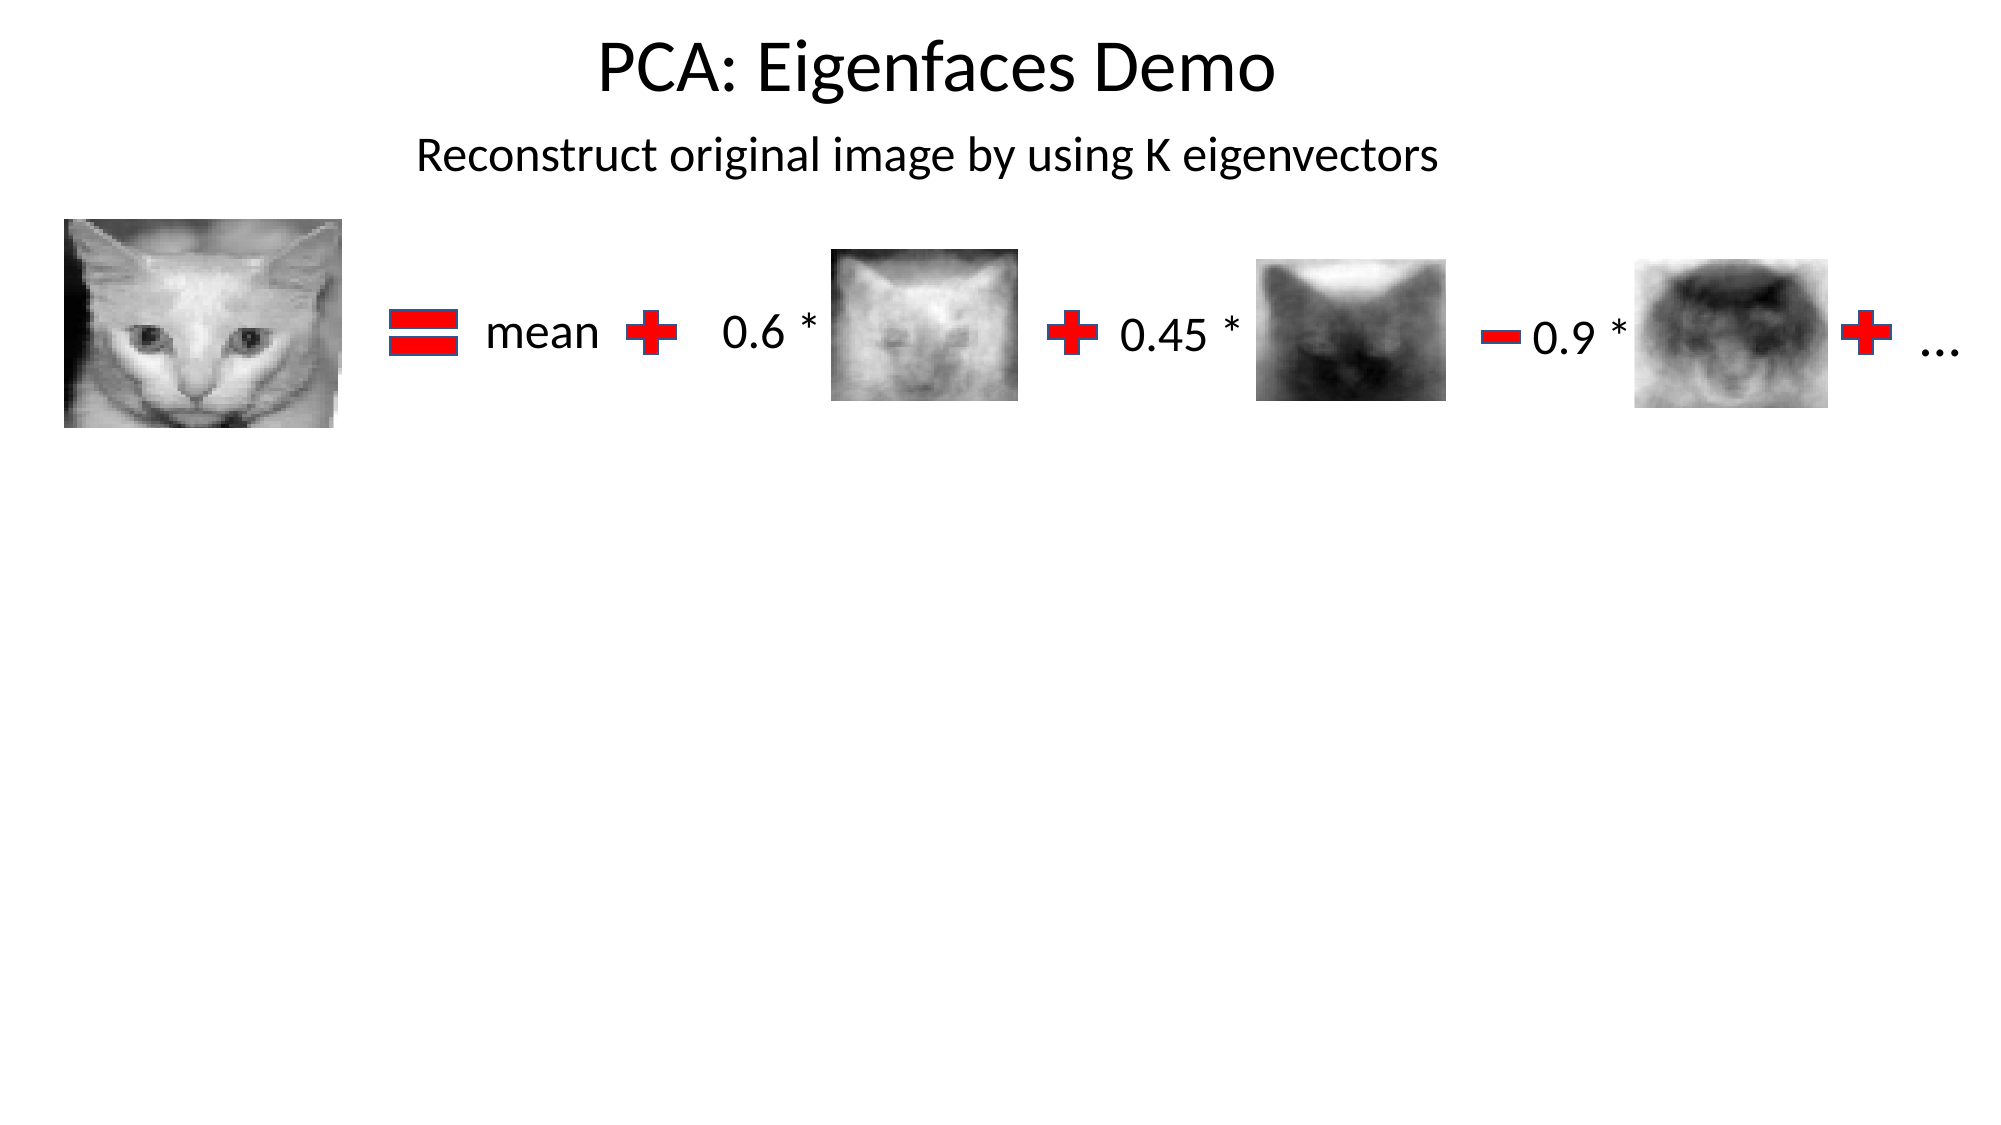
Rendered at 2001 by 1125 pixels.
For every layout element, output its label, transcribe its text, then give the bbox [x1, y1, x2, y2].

text_box [626, 310, 677, 355]
text_box [389, 309, 458, 329]
text_box 0.45 * [1105, 294, 1256, 370]
picture [1634, 258, 1828, 408]
text_box 0.6 * [707, 291, 830, 367]
picture [830, 249, 1018, 401]
text_box … [1905, 290, 1976, 376]
text_box PCA: Eigenfaces Demo [582, 9, 1294, 114]
text_box [1047, 310, 1098, 355]
picture [1256, 258, 1446, 401]
text_box mean [470, 291, 616, 367]
text_box [1841, 310, 1892, 355]
text_box [1481, 330, 1517, 344]
picture [63, 219, 342, 428]
text_box Reconstruct original image by using K eigenvectors [401, 113, 1455, 189]
text_box [389, 336, 458, 356]
text_box 0.9 * [1517, 297, 1634, 373]
